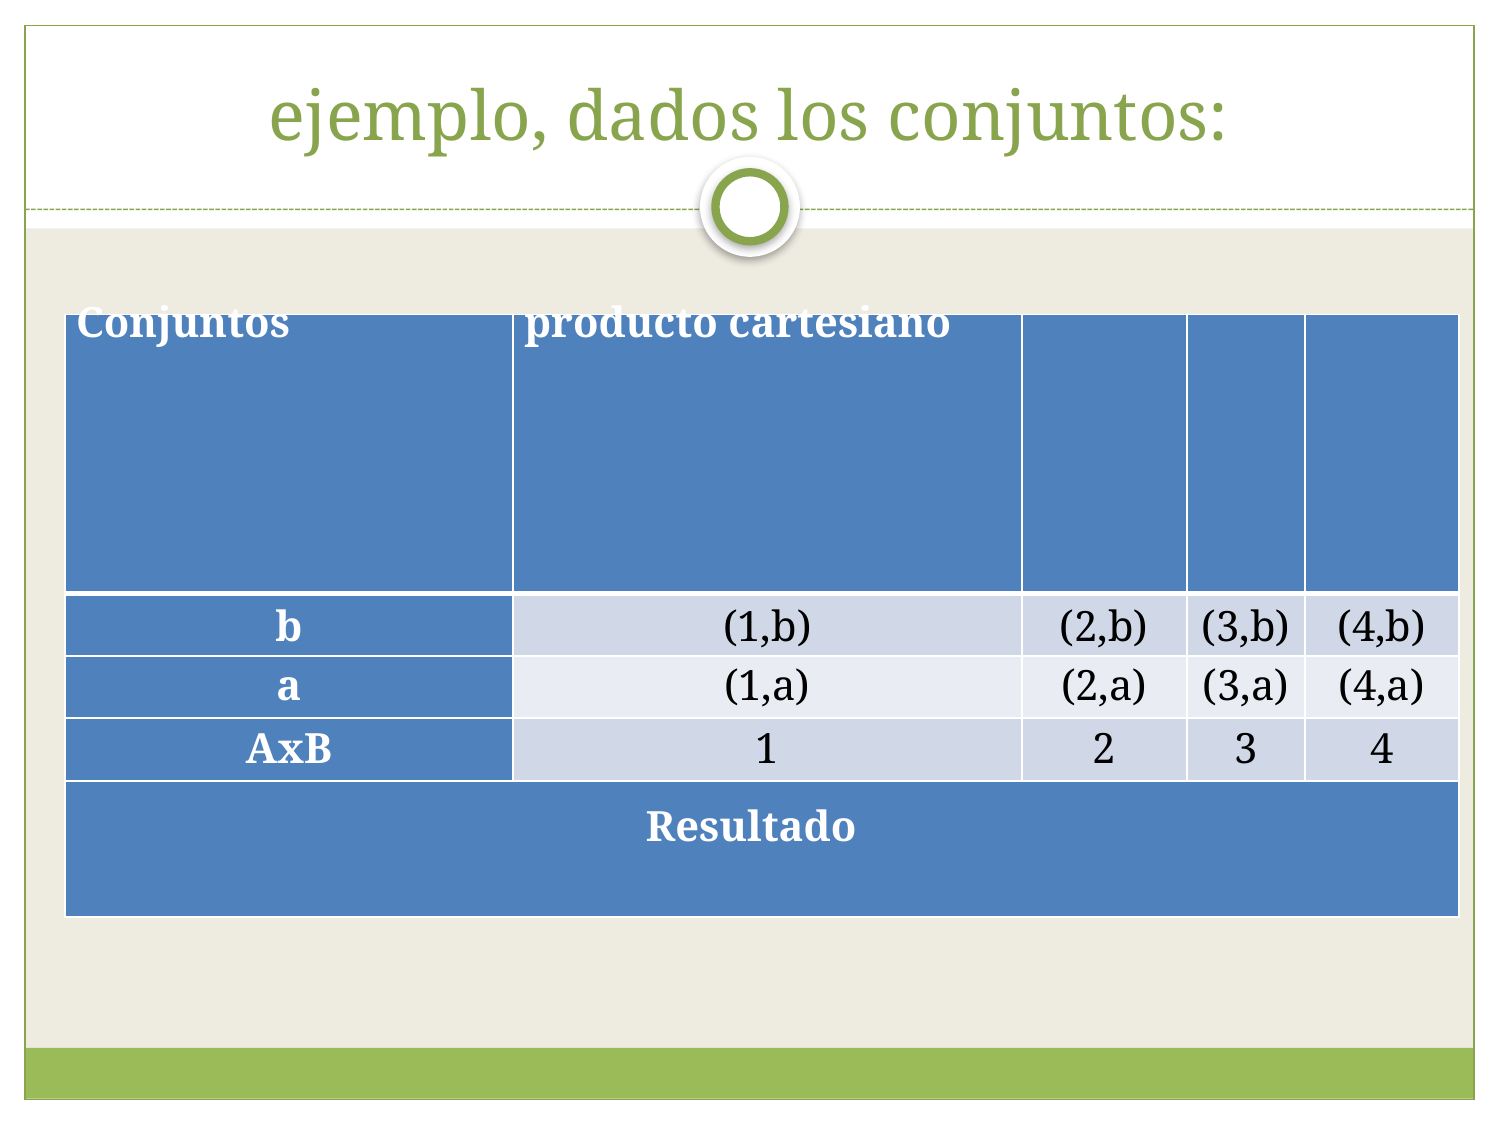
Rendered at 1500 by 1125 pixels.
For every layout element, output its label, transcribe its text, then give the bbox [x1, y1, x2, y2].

title ejemplo, dados los conjuntos: [49, 37, 1450, 162]
